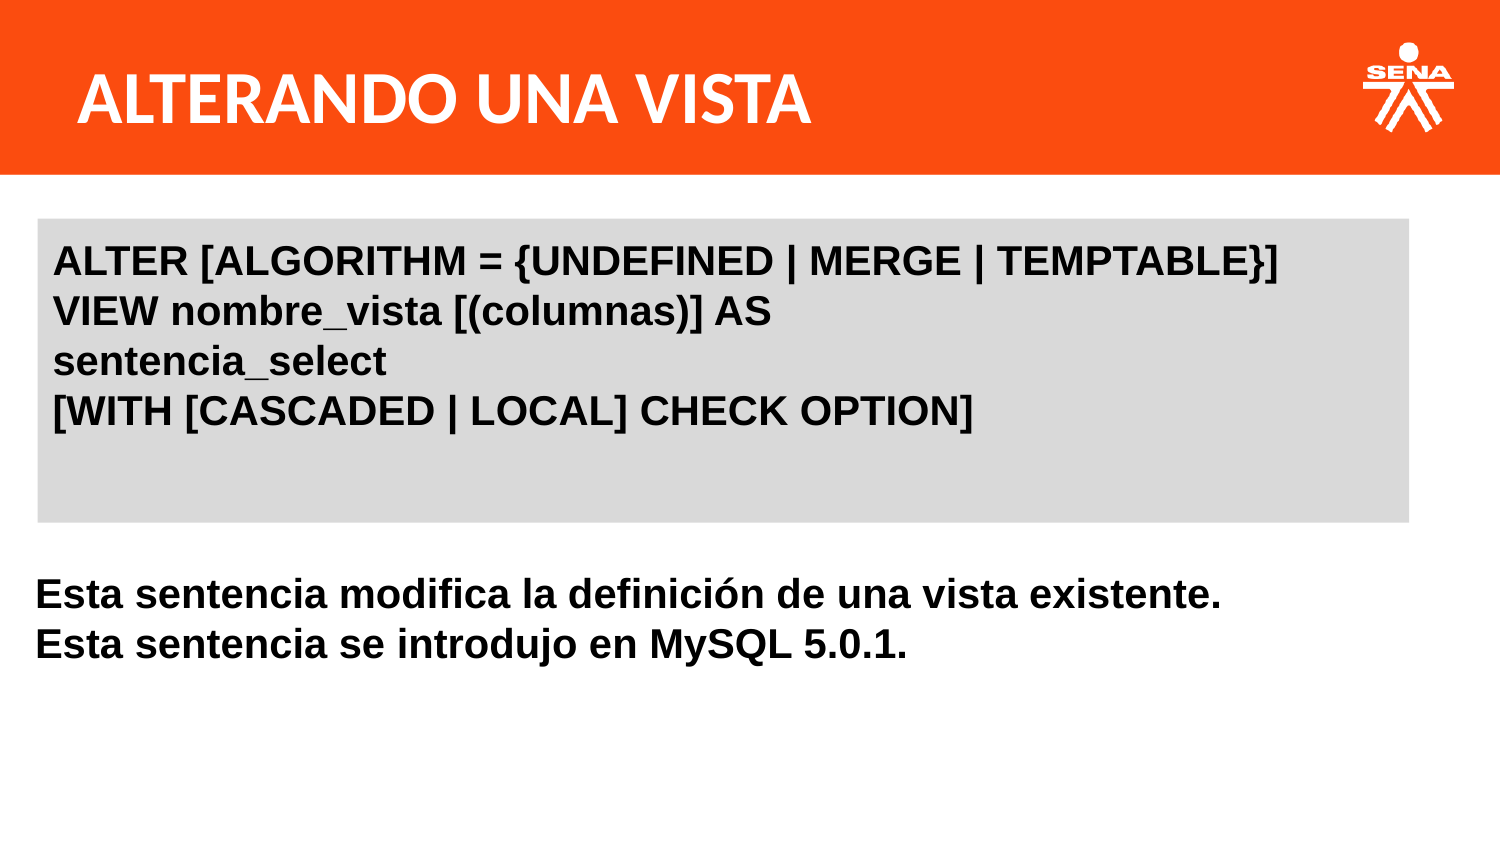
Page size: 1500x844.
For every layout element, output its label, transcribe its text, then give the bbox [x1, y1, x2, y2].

text_box ALTER [ALGORITHM = {UNDEFINED | MERGE | TEMPTABLE}] VIEW nombre_vista [(columnas)] AS sentencia_select [WITH [CASCADED | LOCAL] CHECK OPTION] [37, 218, 1410, 523]
text_box ALTERANDO UNA VISTA [62, 40, 952, 147]
picture [0, 0, 1500, 844]
text_box Esta sentencia modifica la definición de una vista existente. Esta sentencia se introdujo en MySQL 5.0.1. [19, 551, 1432, 687]
